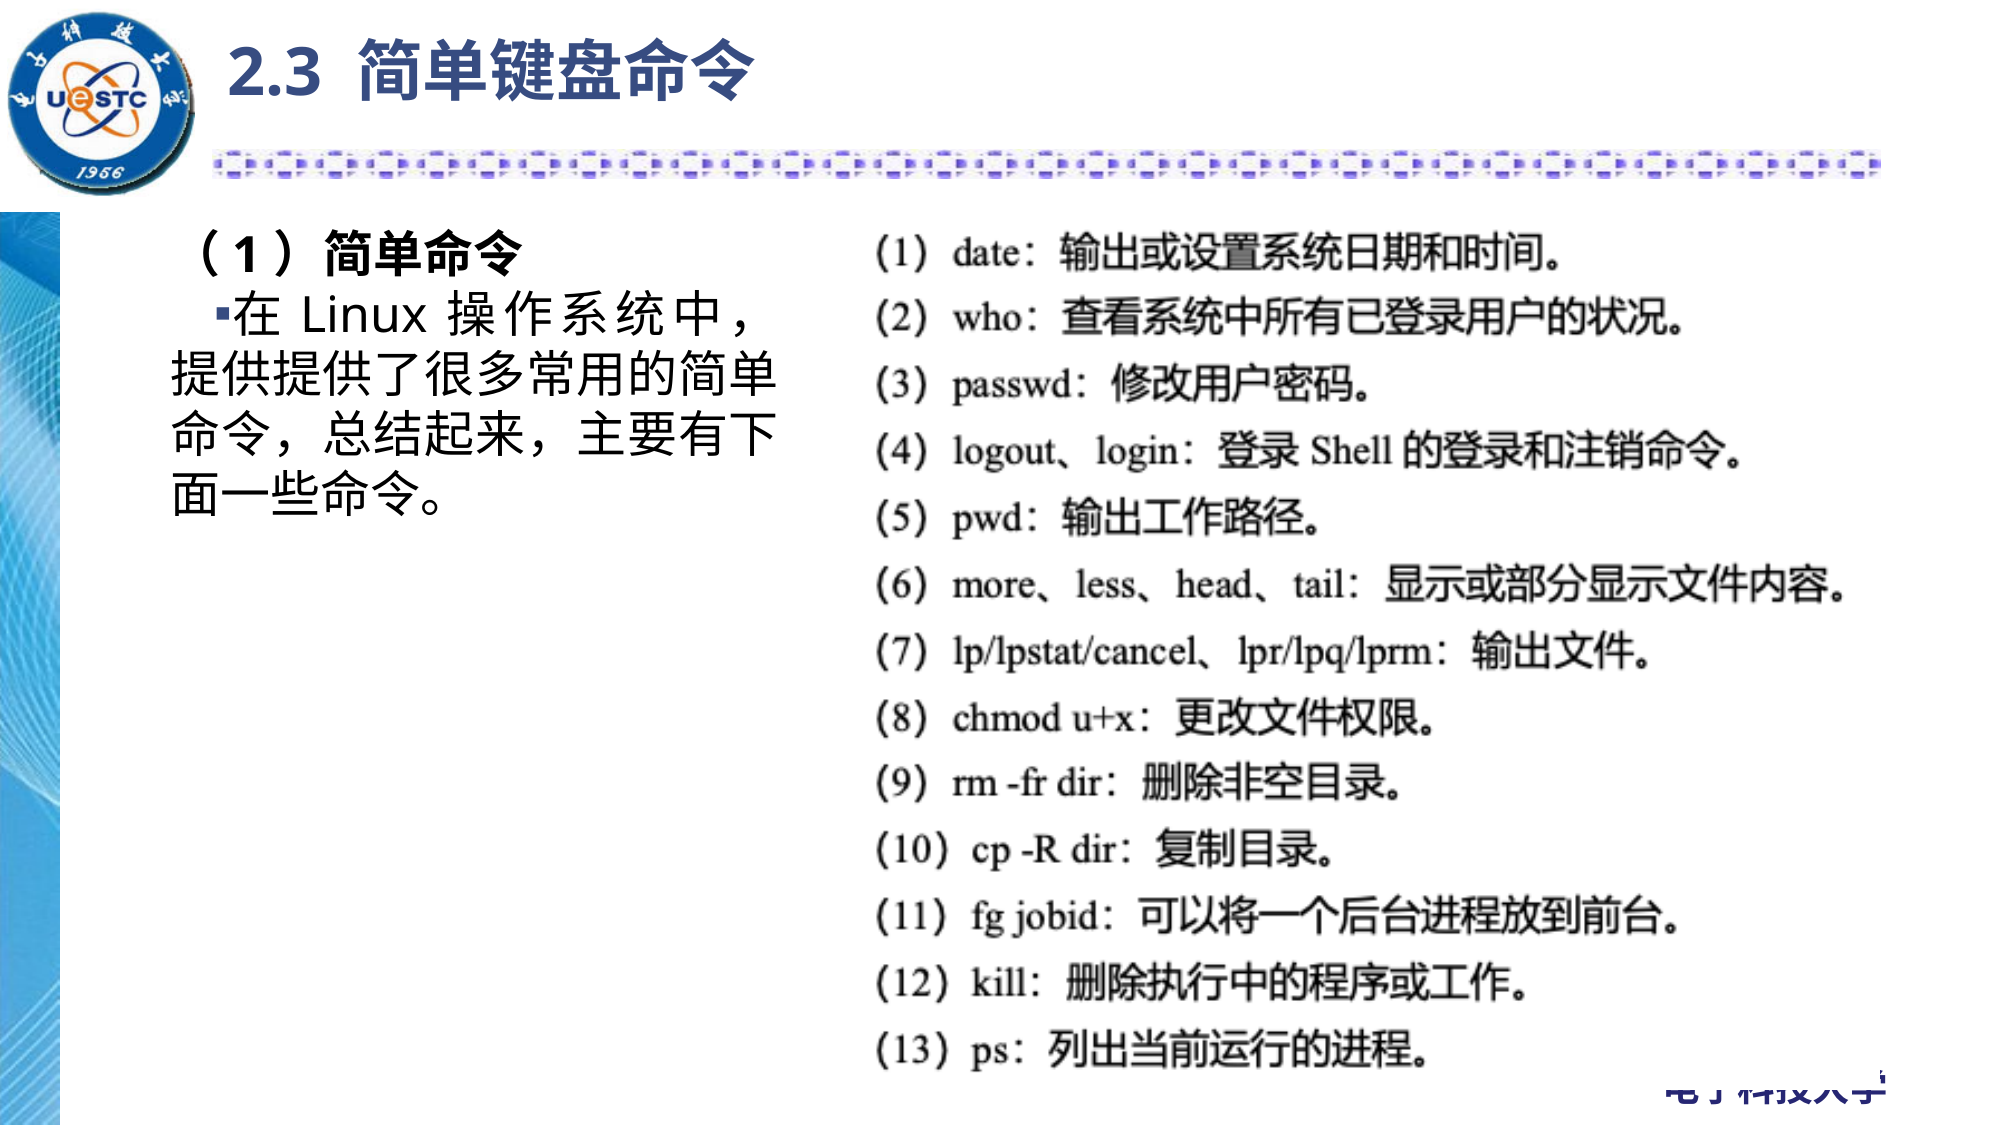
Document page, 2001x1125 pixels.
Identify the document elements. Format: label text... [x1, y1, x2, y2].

picture [0, 212, 60, 1125]
title 2.3 简单键盘命令 [212, 31, 1816, 122]
list （1）简单命令 在Linux操作系统中，提供提供了很多常用的简单命令，总结起来，主要有下面一些命令。 [155, 215, 794, 1062]
picture [7, 0, 195, 197]
picture [212, 149, 1881, 179]
picture [835, 215, 1880, 1090]
